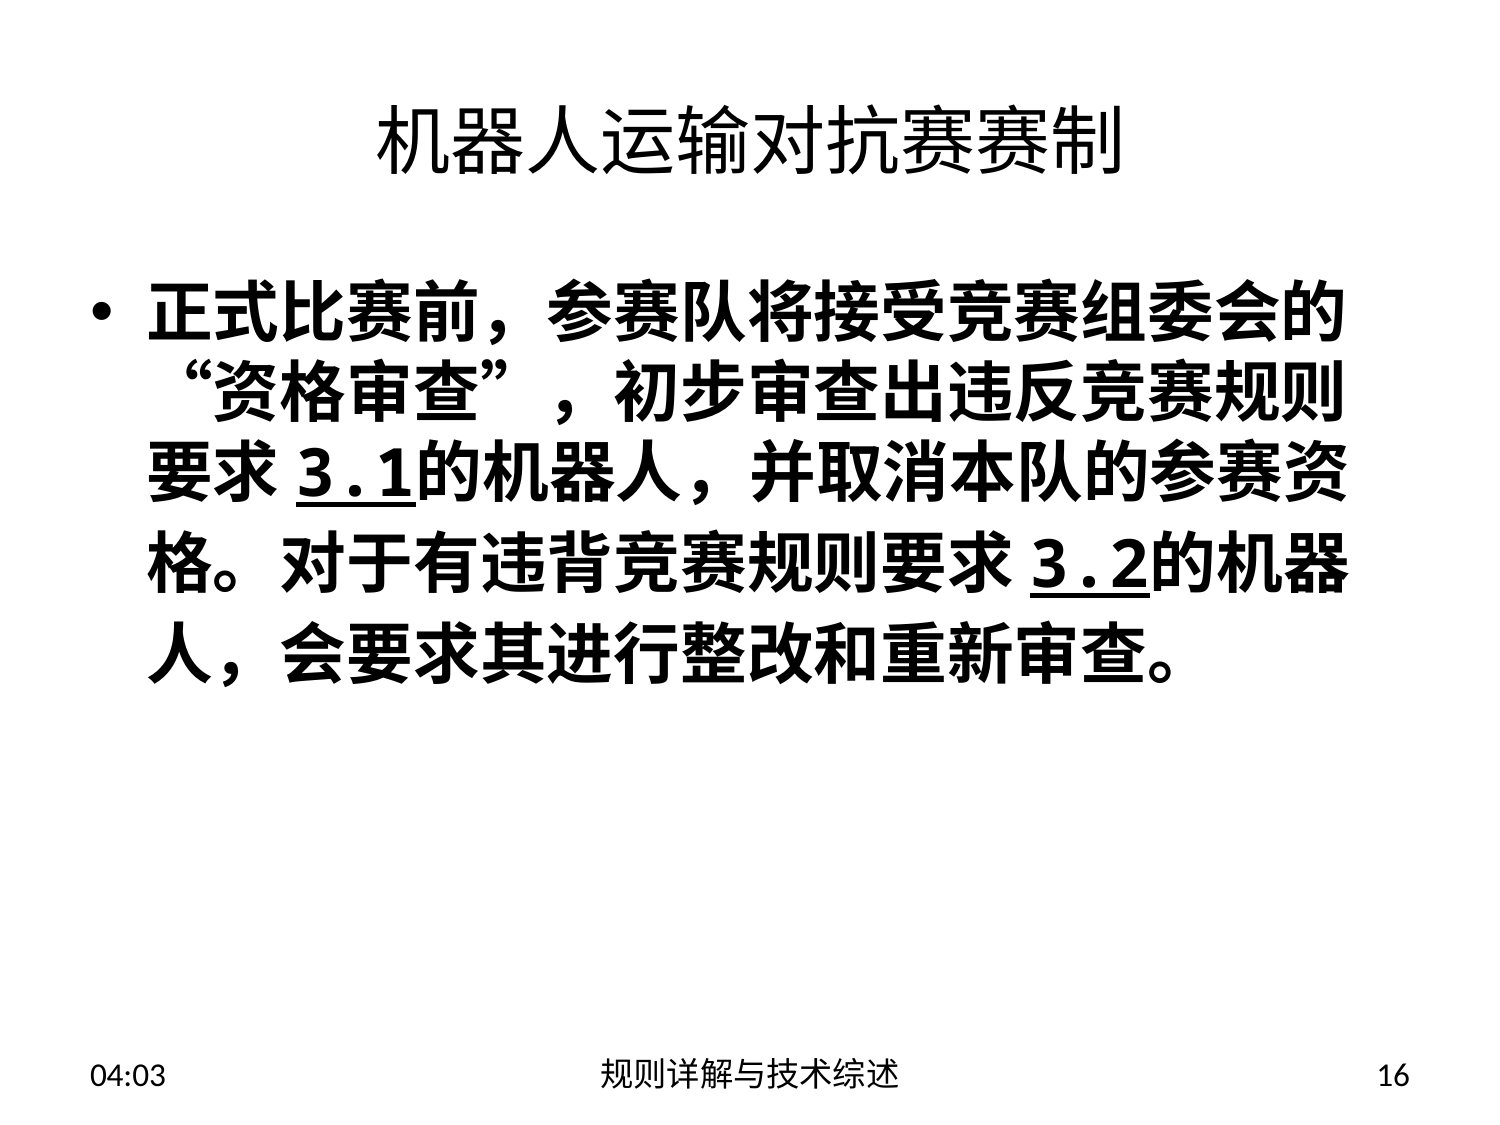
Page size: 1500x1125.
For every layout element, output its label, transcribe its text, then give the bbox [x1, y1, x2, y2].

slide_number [75, 1042, 425, 1103]
footer 规则详解与技术综述 [512, 1042, 988, 1103]
slide_number 16 [1074, 1042, 1425, 1103]
title 机器人运输对抗赛赛制 [75, 45, 1425, 233]
list 正式比赛前，参赛队将接受竞赛组委会的“资格审查”，初步审查出违反竞赛规则要求3.1的机器人，并取消本队的参赛资格。对于有违背竞赛规则要求3.2的机器人，会要求其进行整改和重新审查。 [75, 262, 1425, 1005]
